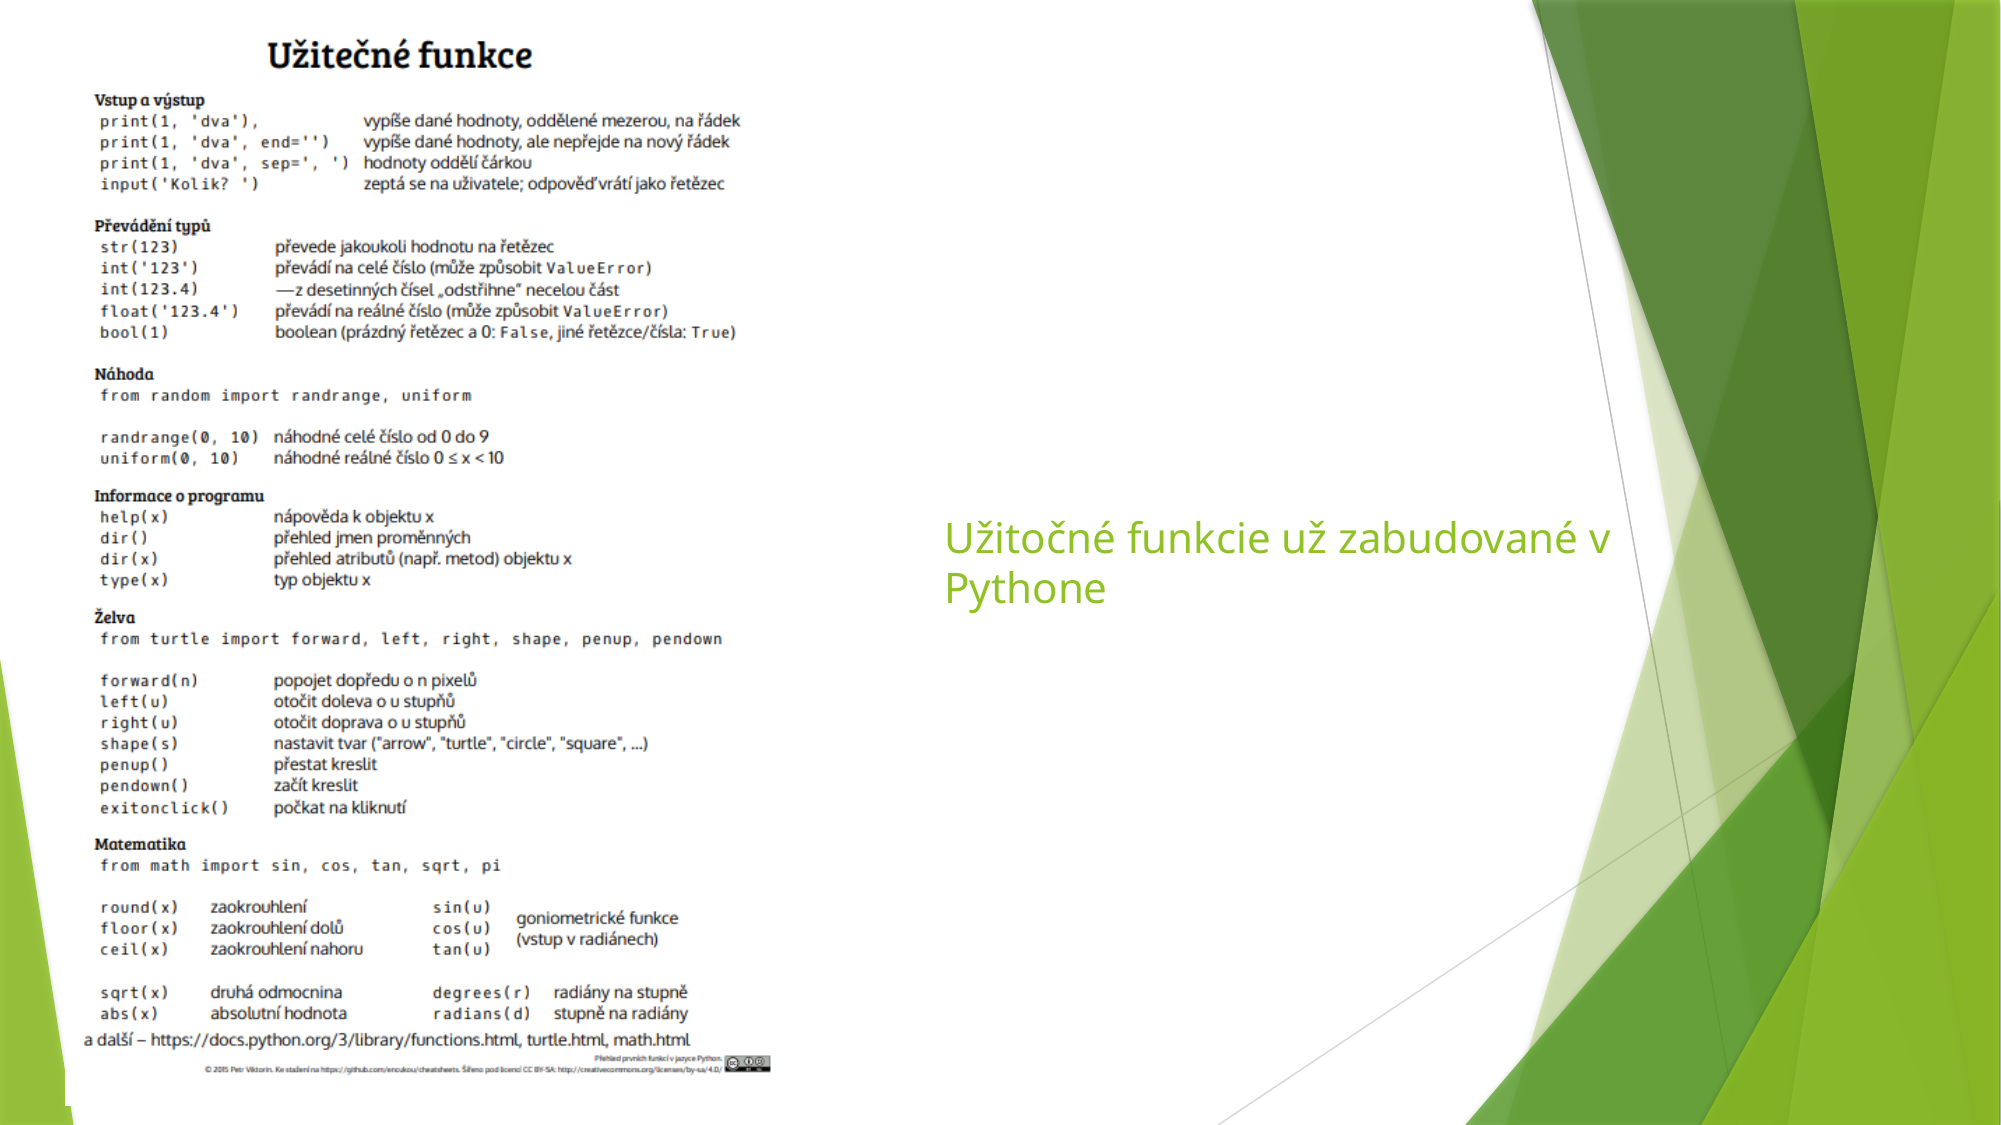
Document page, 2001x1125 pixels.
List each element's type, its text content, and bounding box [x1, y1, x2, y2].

title Užitočné funkcie už zabudované v Pythone [929, 503, 1644, 622]
picture [64, 19, 780, 1106]
